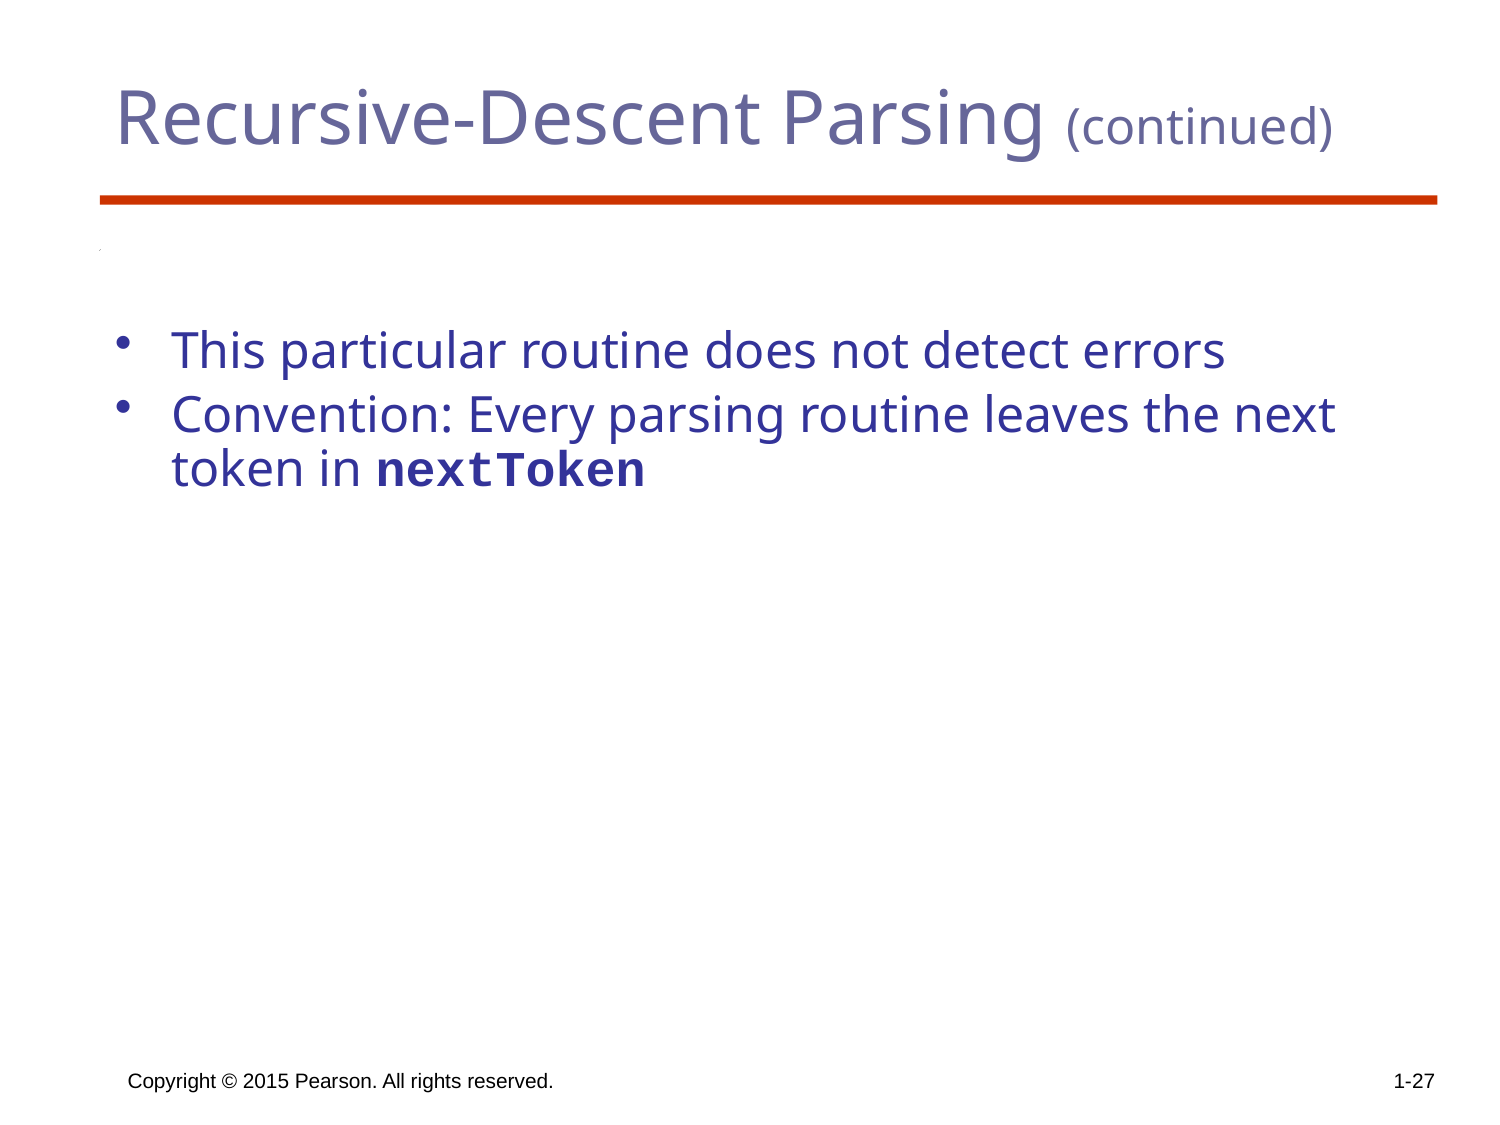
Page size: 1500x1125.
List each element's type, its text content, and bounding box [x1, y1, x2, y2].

slide_number 1-27 [1137, 1024, 1451, 1101]
title Recursive-Descent Parsing (continued) [99, 62, 1438, 250]
list This particular routine does not detect errors Convention: Every parsing routine leaves the next token in nextToken [99, 262, 1438, 1013]
footer Copyright © 2015 Pearson. All rights reserved. [112, 1024, 801, 1101]
